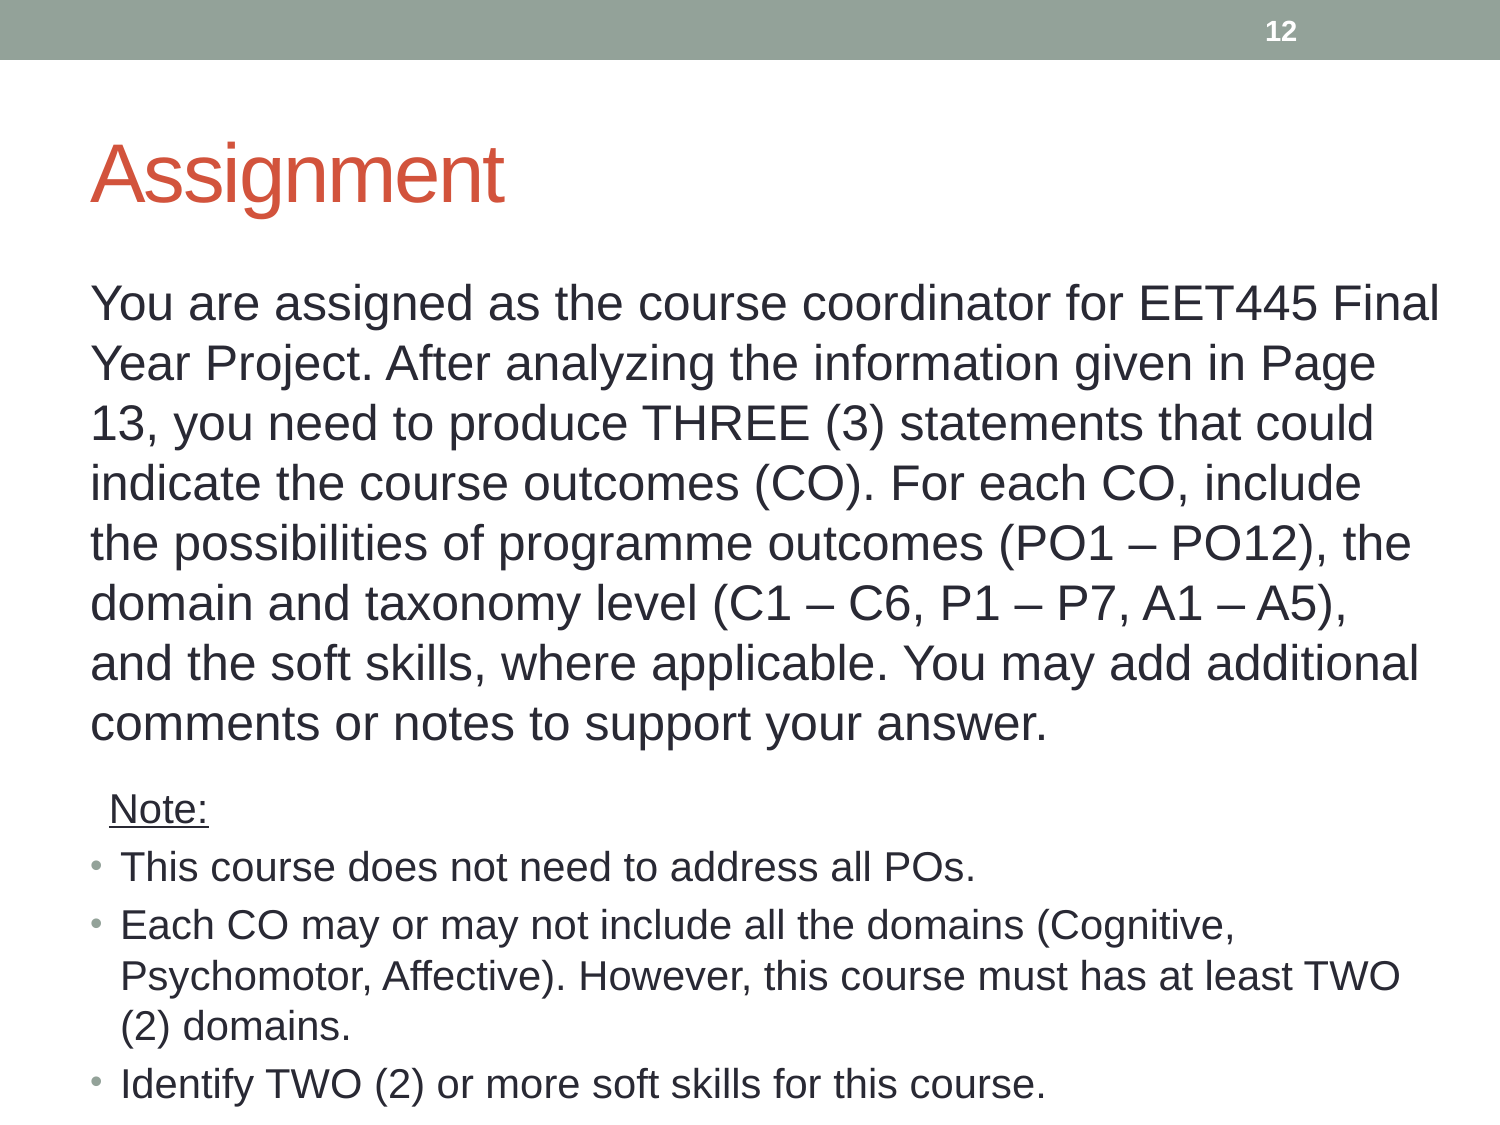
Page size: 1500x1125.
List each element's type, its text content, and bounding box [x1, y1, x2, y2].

list You are assigned as the course coordinator for EET445 Final Year Project. After analyzing the information given in Page 13, you need to produce THREE (3) statements that could indicate the course outcomes (CO). For each CO, include the possibilities of programme outcomes (PO1 – PO12), the domain and taxonomy level (C1 – C6, P1 – P7, A1 – A5), and the soft skills, where applicable. You may add additional comments or notes to support your answer. Note: This course does not need to address all POs. Each CO may or may not include all the domains (Cognitive, Psychomotor, Affective). However, this course must has at least TWO (2) domains. Identify TWO (2) or more soft skills for this course. [75, 262, 1459, 1063]
title Assignment [75, 87, 1425, 250]
slide_number 12 [1250, 3, 1425, 57]
